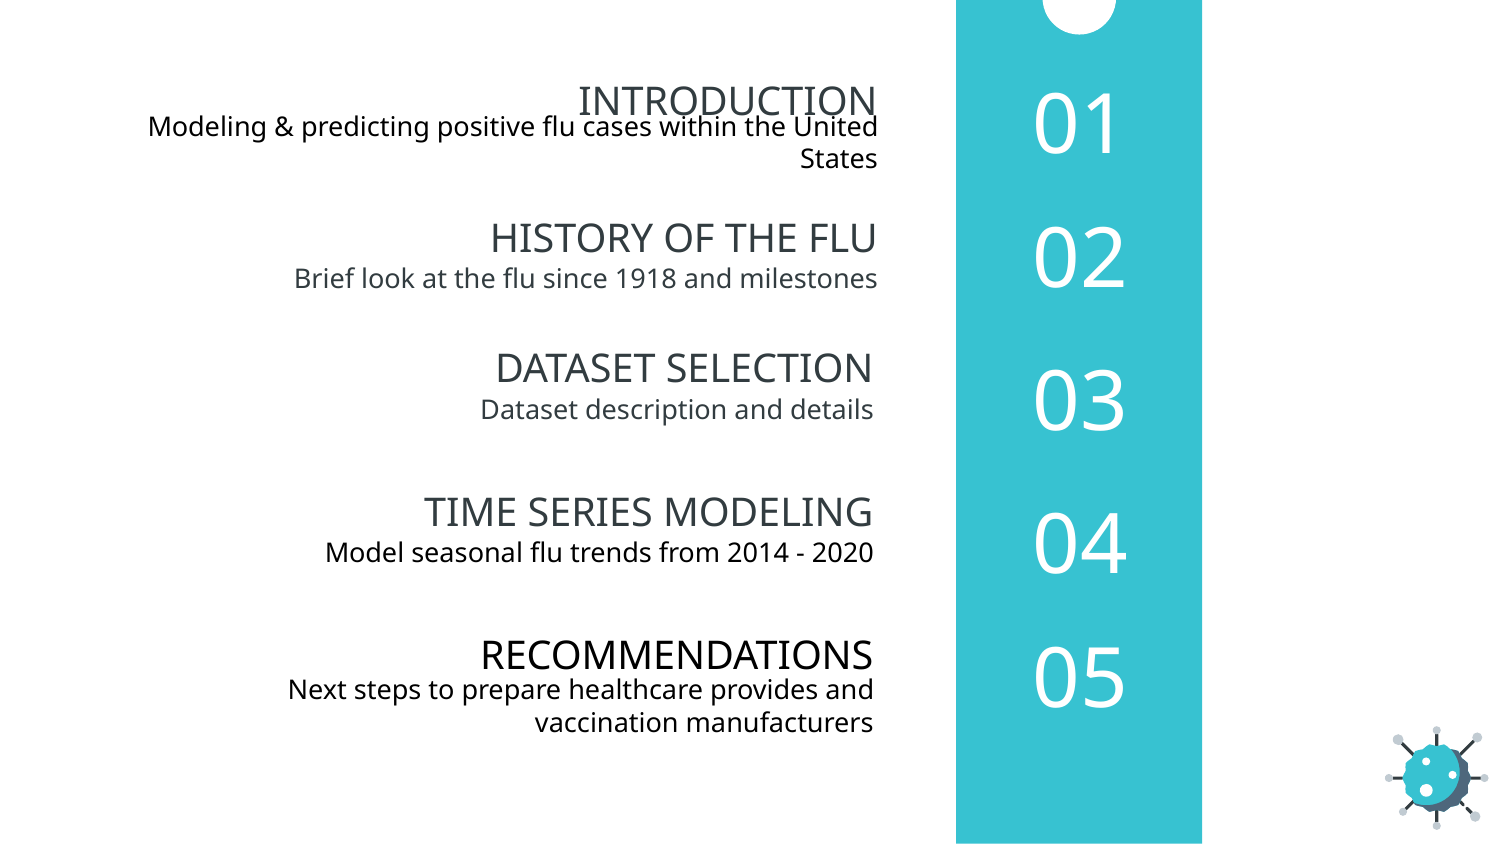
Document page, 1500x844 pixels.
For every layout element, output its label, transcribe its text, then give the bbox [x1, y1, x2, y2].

title 02 [914, 206, 1247, 303]
subtitle TIME SERIES MODELING [255, 483, 889, 524]
text_box [956, 589, 1203, 626]
text_box INTRODUCTION [259, 72, 893, 114]
text_box [956, 722, 1203, 844]
subtitle RECOMMENDATIONS [255, 626, 889, 678]
text_box 05 [913, 626, 1247, 722]
text_box [1042, 0, 1116, 35]
subtitle Next steps to prepare healthcare provides and vaccination manufacturers [255, 678, 889, 733]
title 03 [914, 349, 1247, 446]
text_box [956, 303, 1203, 349]
subtitle Model seasonal flu trends from 2014 - 2020 [255, 524, 889, 579]
subtitle Dataset description and details [255, 381, 889, 436]
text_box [1383, 725, 1489, 831]
text_box [956, 446, 1203, 492]
text_box [956, 169, 1203, 206]
subtitle Brief look at the flu since 1918 and milestones [259, 250, 893, 305]
subtitle HISTORY OF THE FLU [259, 209, 893, 250]
title 01 [914, 72, 1247, 169]
text_box Modeling & predicting positive flu cases within the United States [90, 114, 893, 169]
subtitle DATASET SELECTION [255, 340, 889, 381]
title 04 [914, 492, 1247, 589]
text_box [956, 0, 1203, 72]
